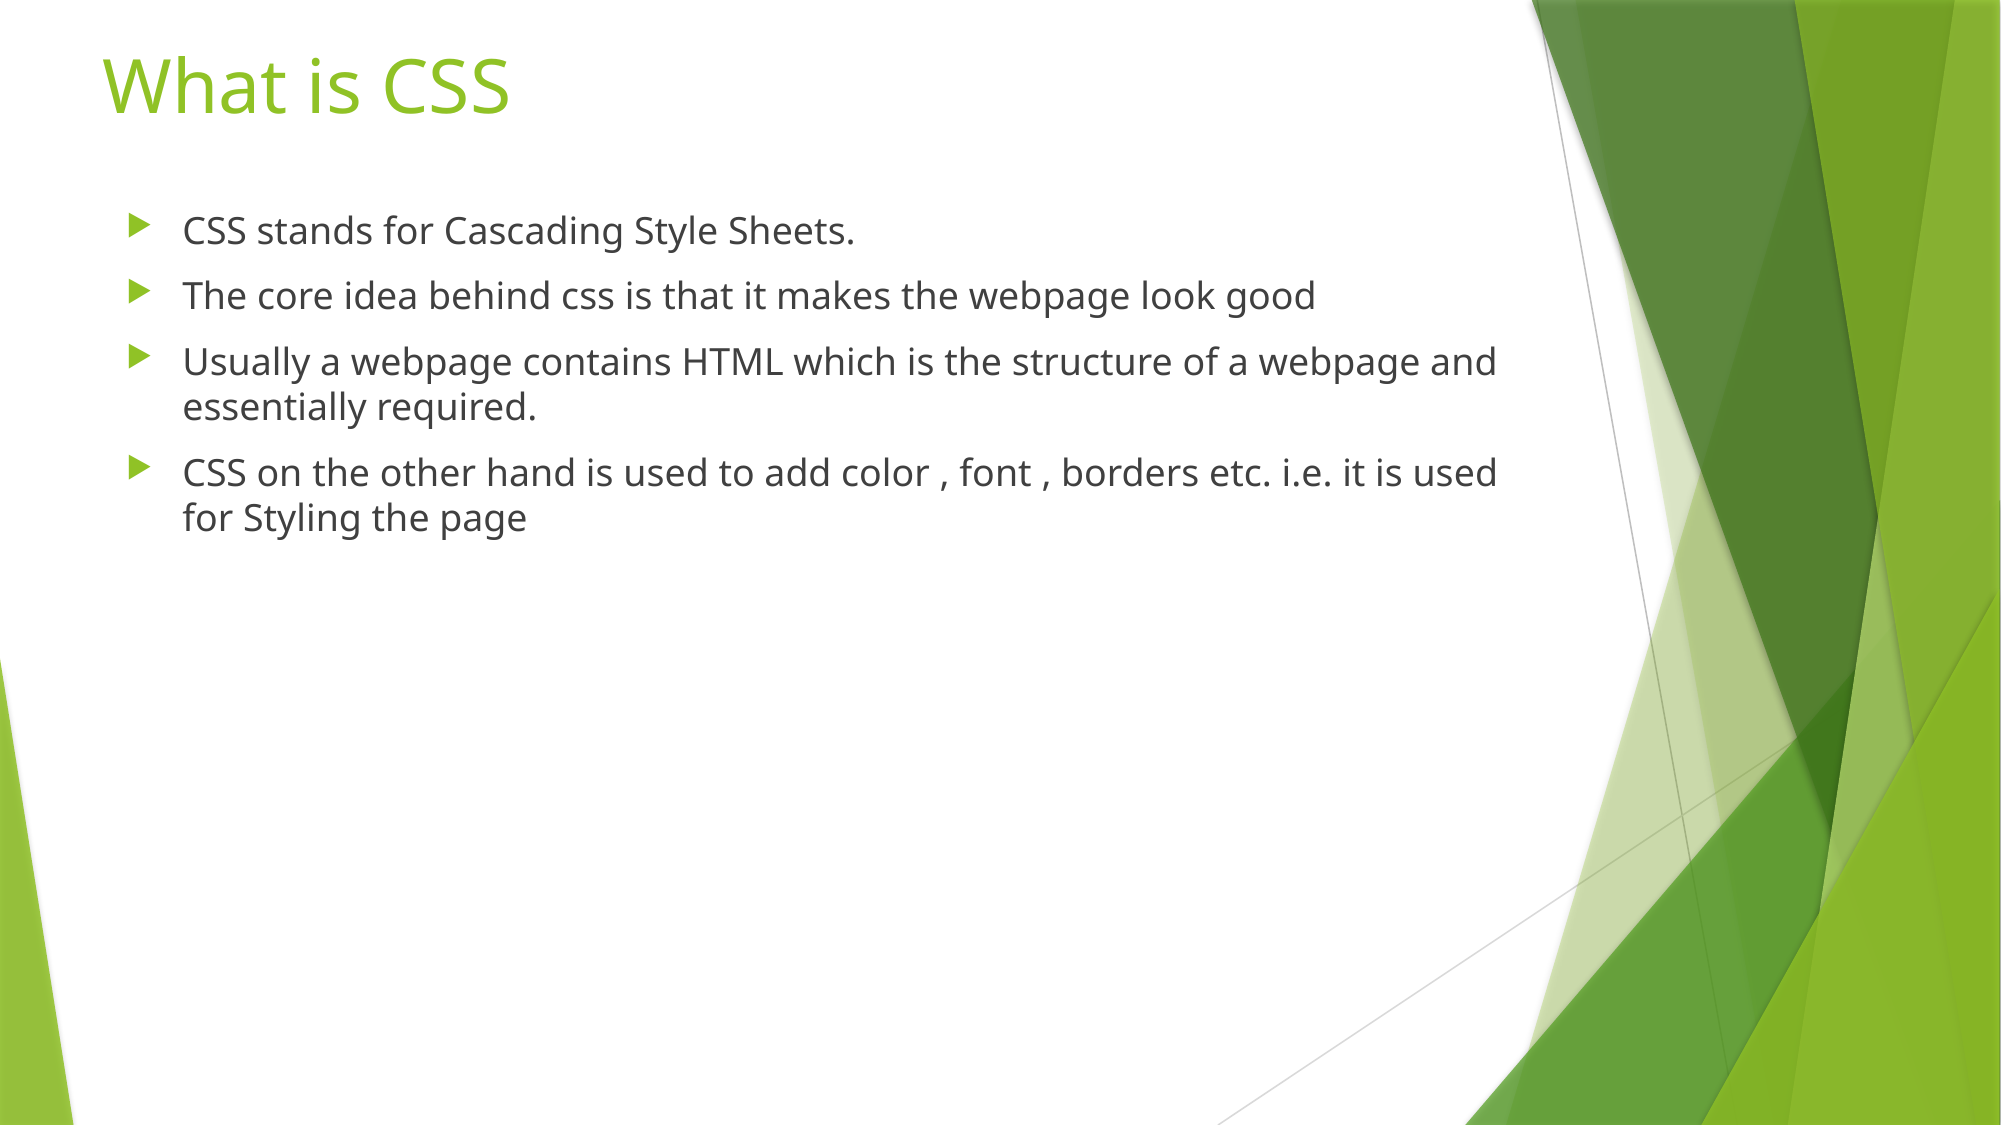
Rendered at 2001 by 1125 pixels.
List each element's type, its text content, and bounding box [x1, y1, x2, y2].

title What is CSS [87, 30, 1498, 151]
list CSS stands for Cascading Style Sheets. The core idea behind css is that it makes the webpage look good Usually a webpage contains HTML which is the structure of a webpage and essentially required. CSS on the other hand is used to add color , font , borders etc. i.e. it is used for Styling the page [111, 199, 1522, 1064]
